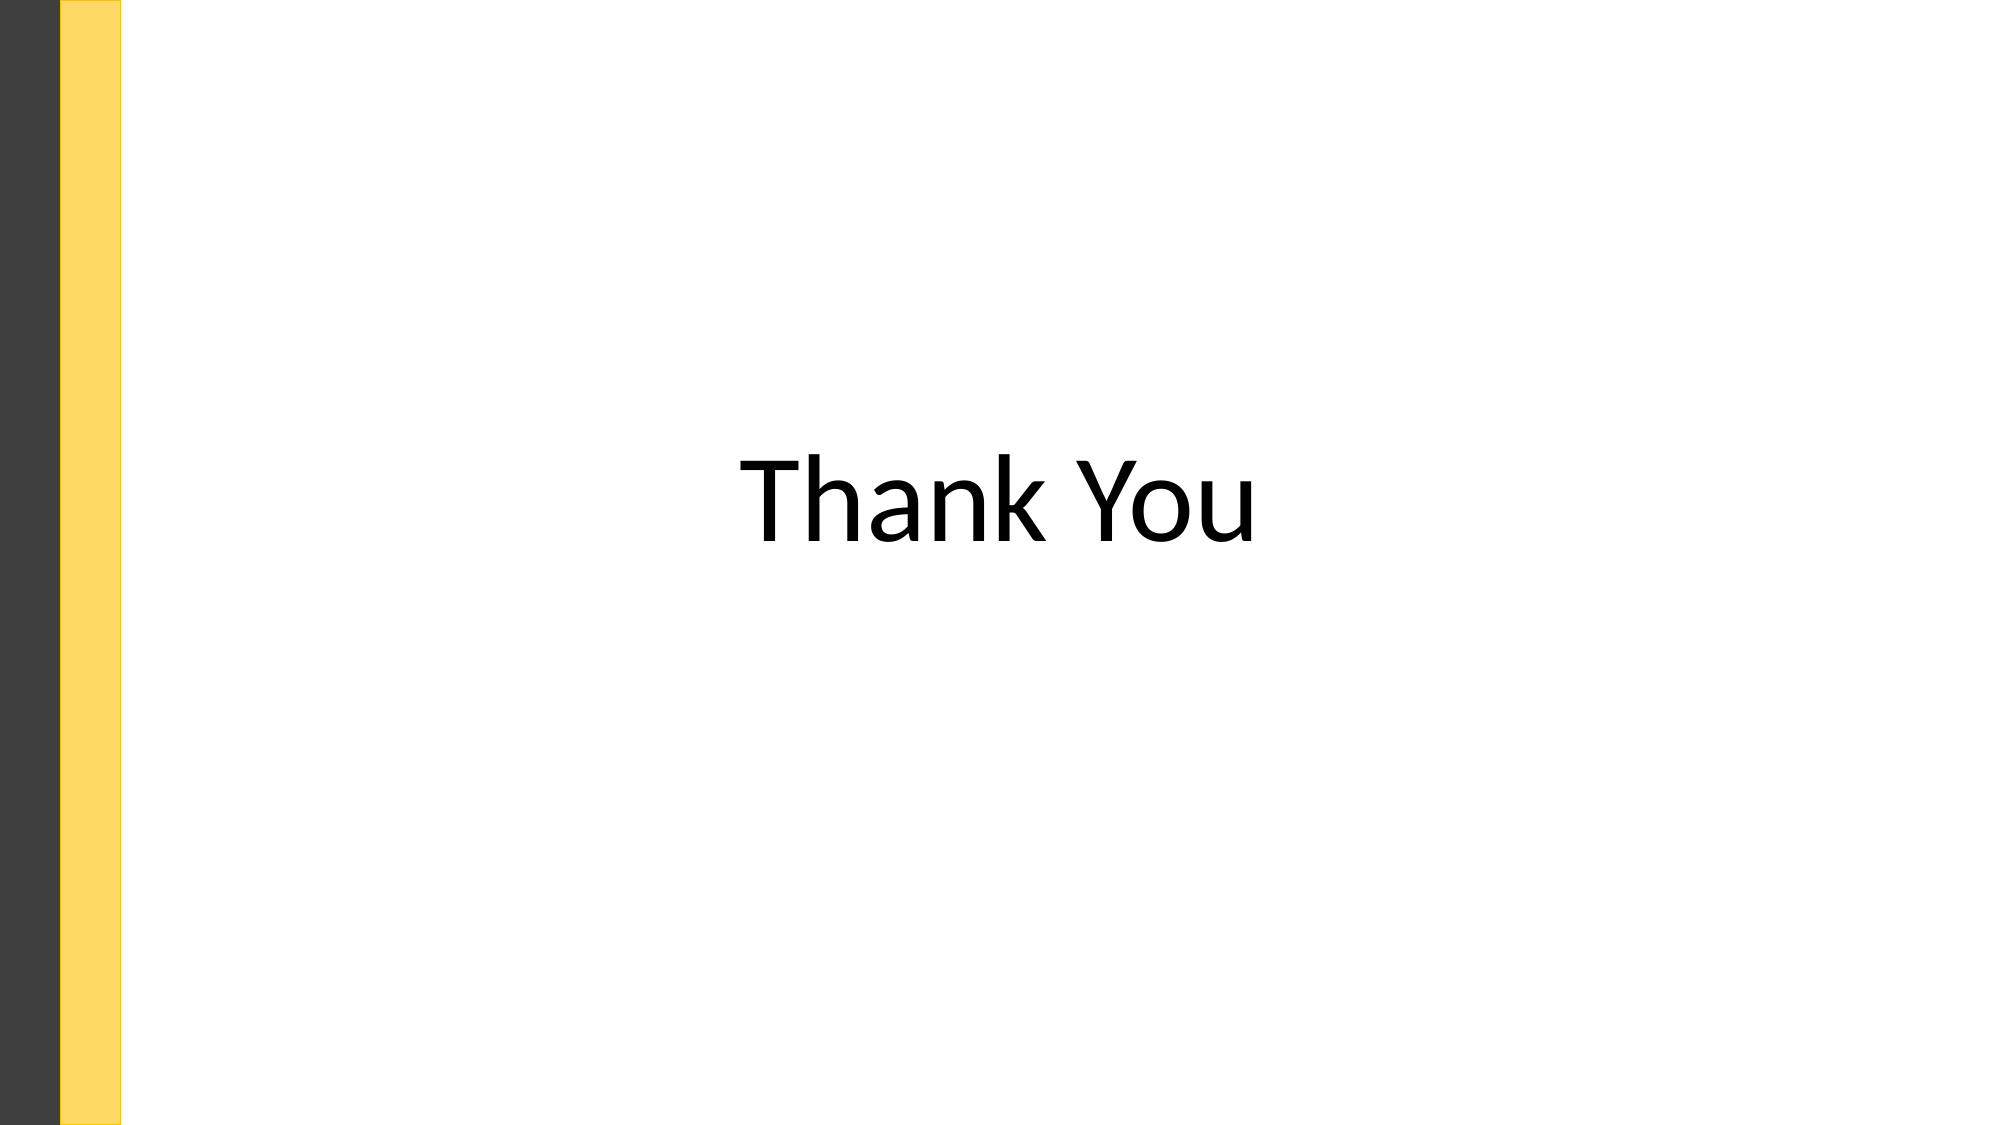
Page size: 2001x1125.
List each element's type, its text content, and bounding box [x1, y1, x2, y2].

text_box [60, 0, 121, 1125]
title Thank You [249, 184, 1750, 576]
text_box [0, 0, 60, 1125]
